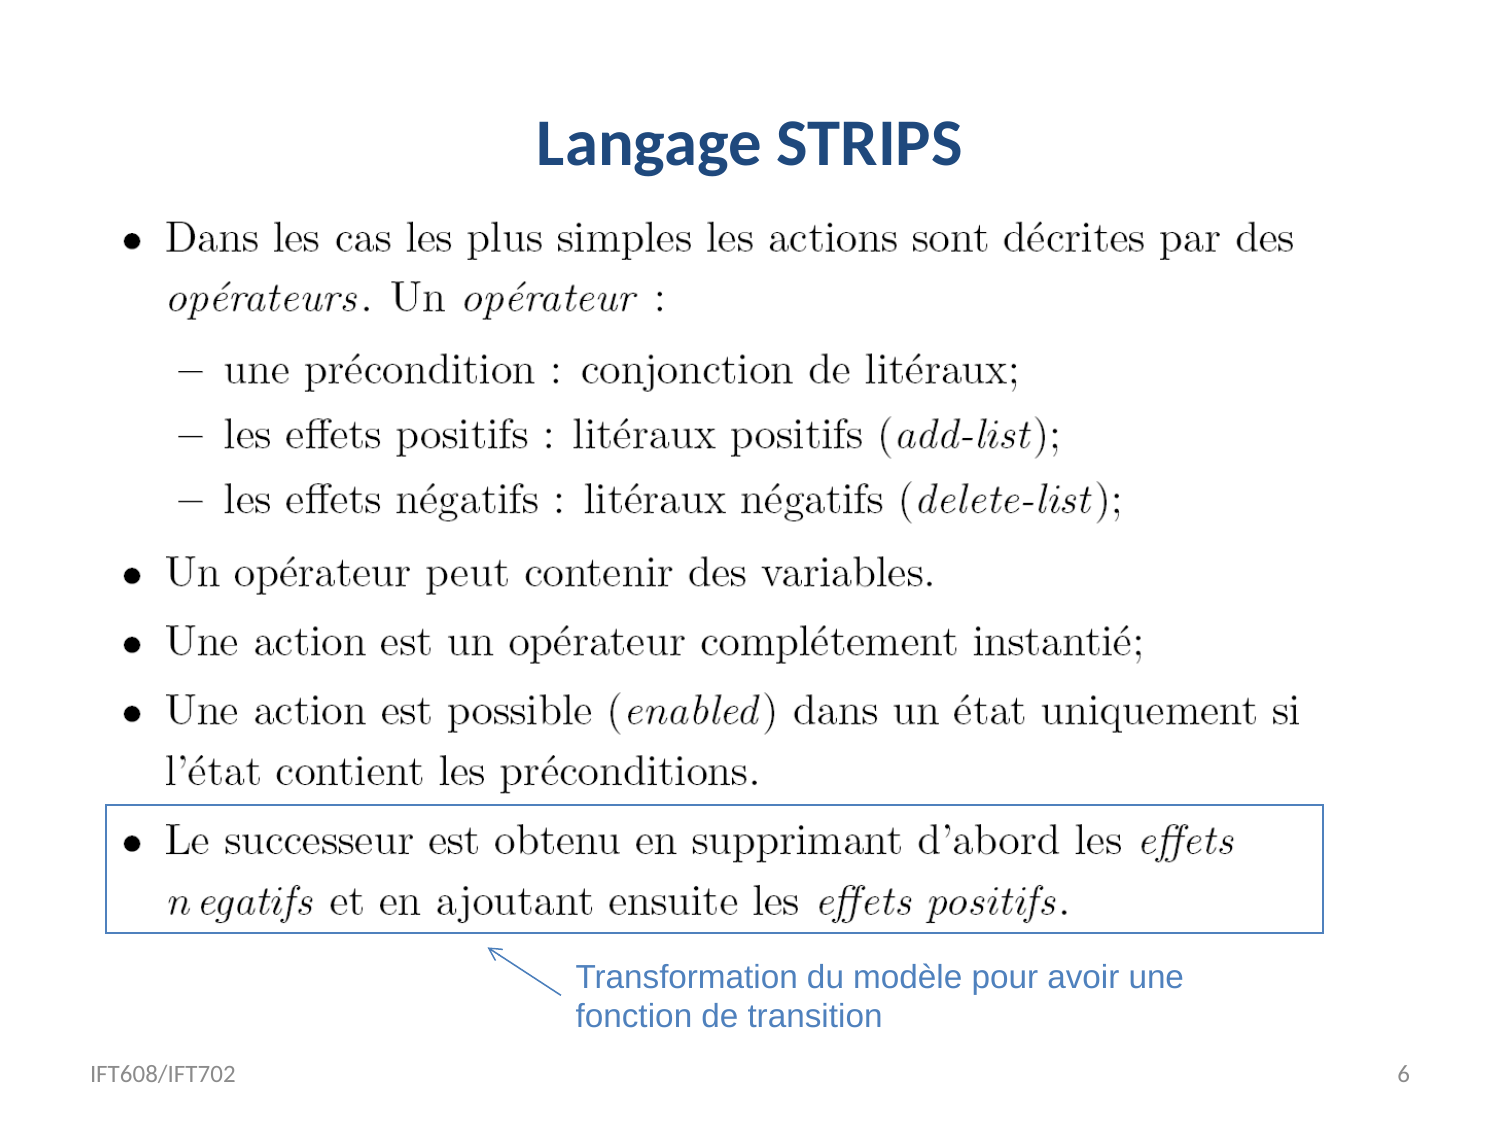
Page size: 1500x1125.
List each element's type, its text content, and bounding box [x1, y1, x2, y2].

slide_number IFT608/IFT702 [75, 1042, 425, 1103]
title Langage STRIPS [75, 45, 1425, 161]
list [59, 163, 1440, 989]
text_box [487, 947, 562, 996]
text_box Transformation du modèle pour avoir une fonction de transition [560, 996, 1324, 1042]
slide_number 6 [1074, 1042, 1425, 1103]
